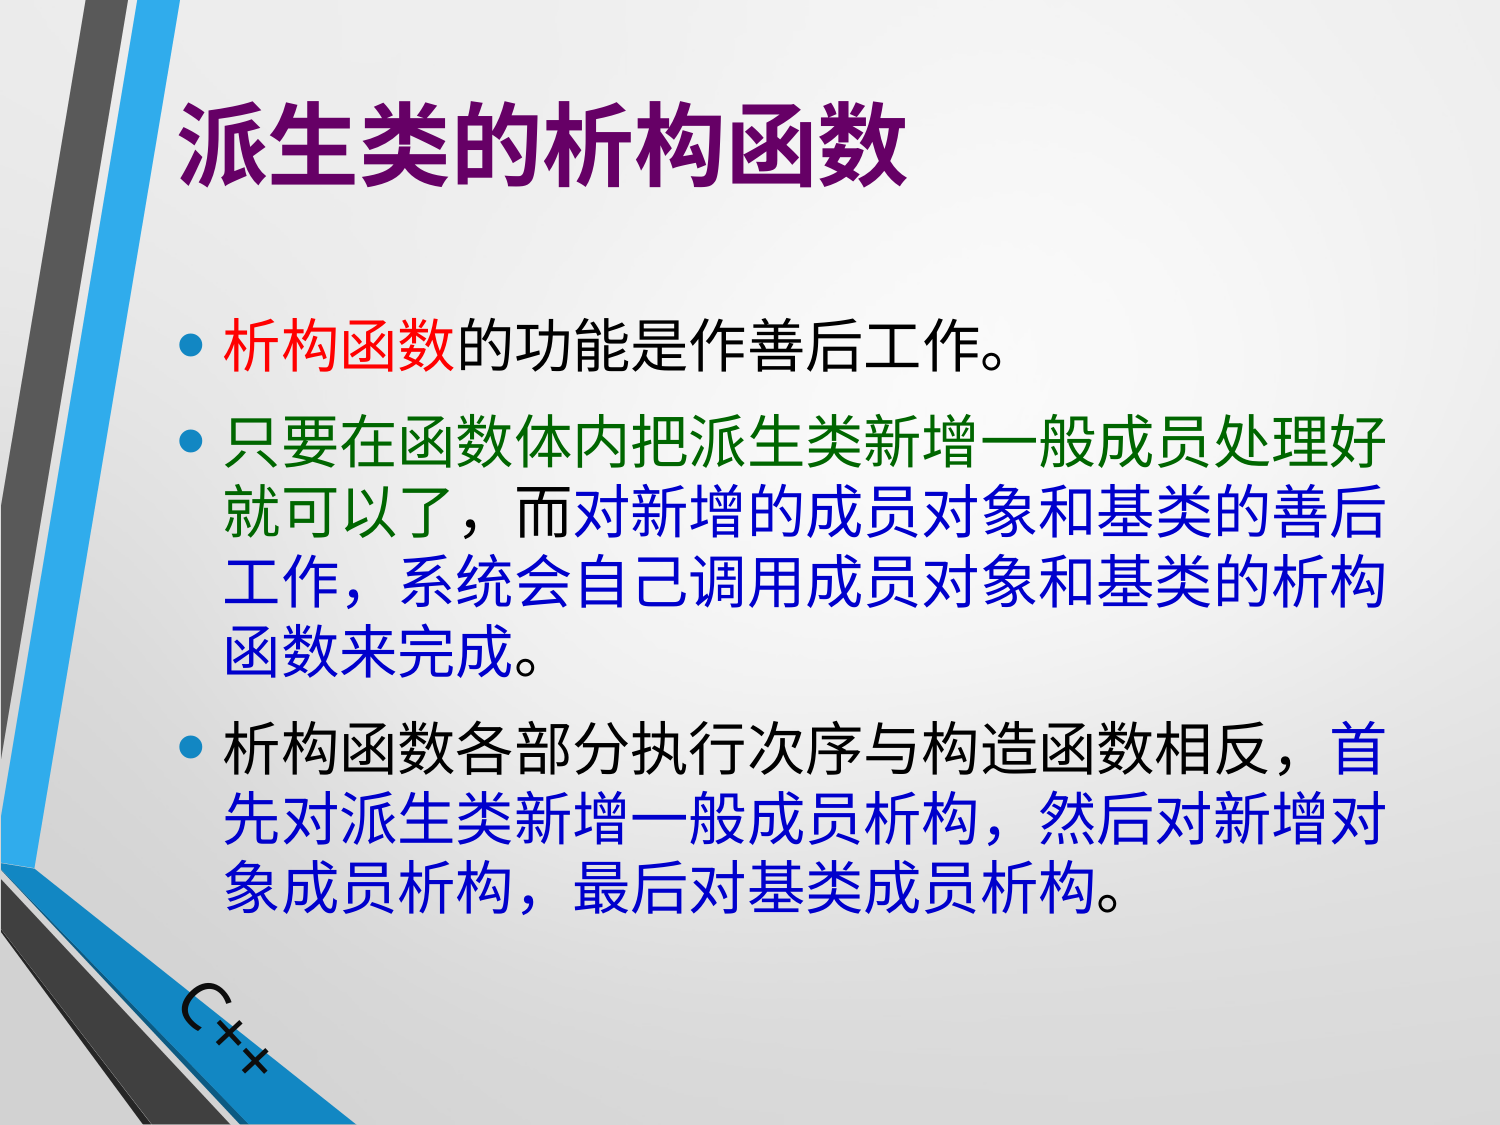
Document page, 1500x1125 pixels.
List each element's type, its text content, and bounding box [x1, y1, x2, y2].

list 析构函数的功能是作善后工作。 只要在函数体内把派生类新增一般成员处理好就可以了，而对新增的成员对象和基类的善后工作，系统会自己调用成员对象和基类的析构函数来完成。 析构函数各部分执行次序与构造函数相反，首先对派生类新增一般成员析构，然后对新增对象成员析构，最后对基类成员析构。 [161, 275, 1425, 1053]
title 派生类的析构函数 [161, 43, 1425, 242]
picture [0, 0, 358, 1125]
